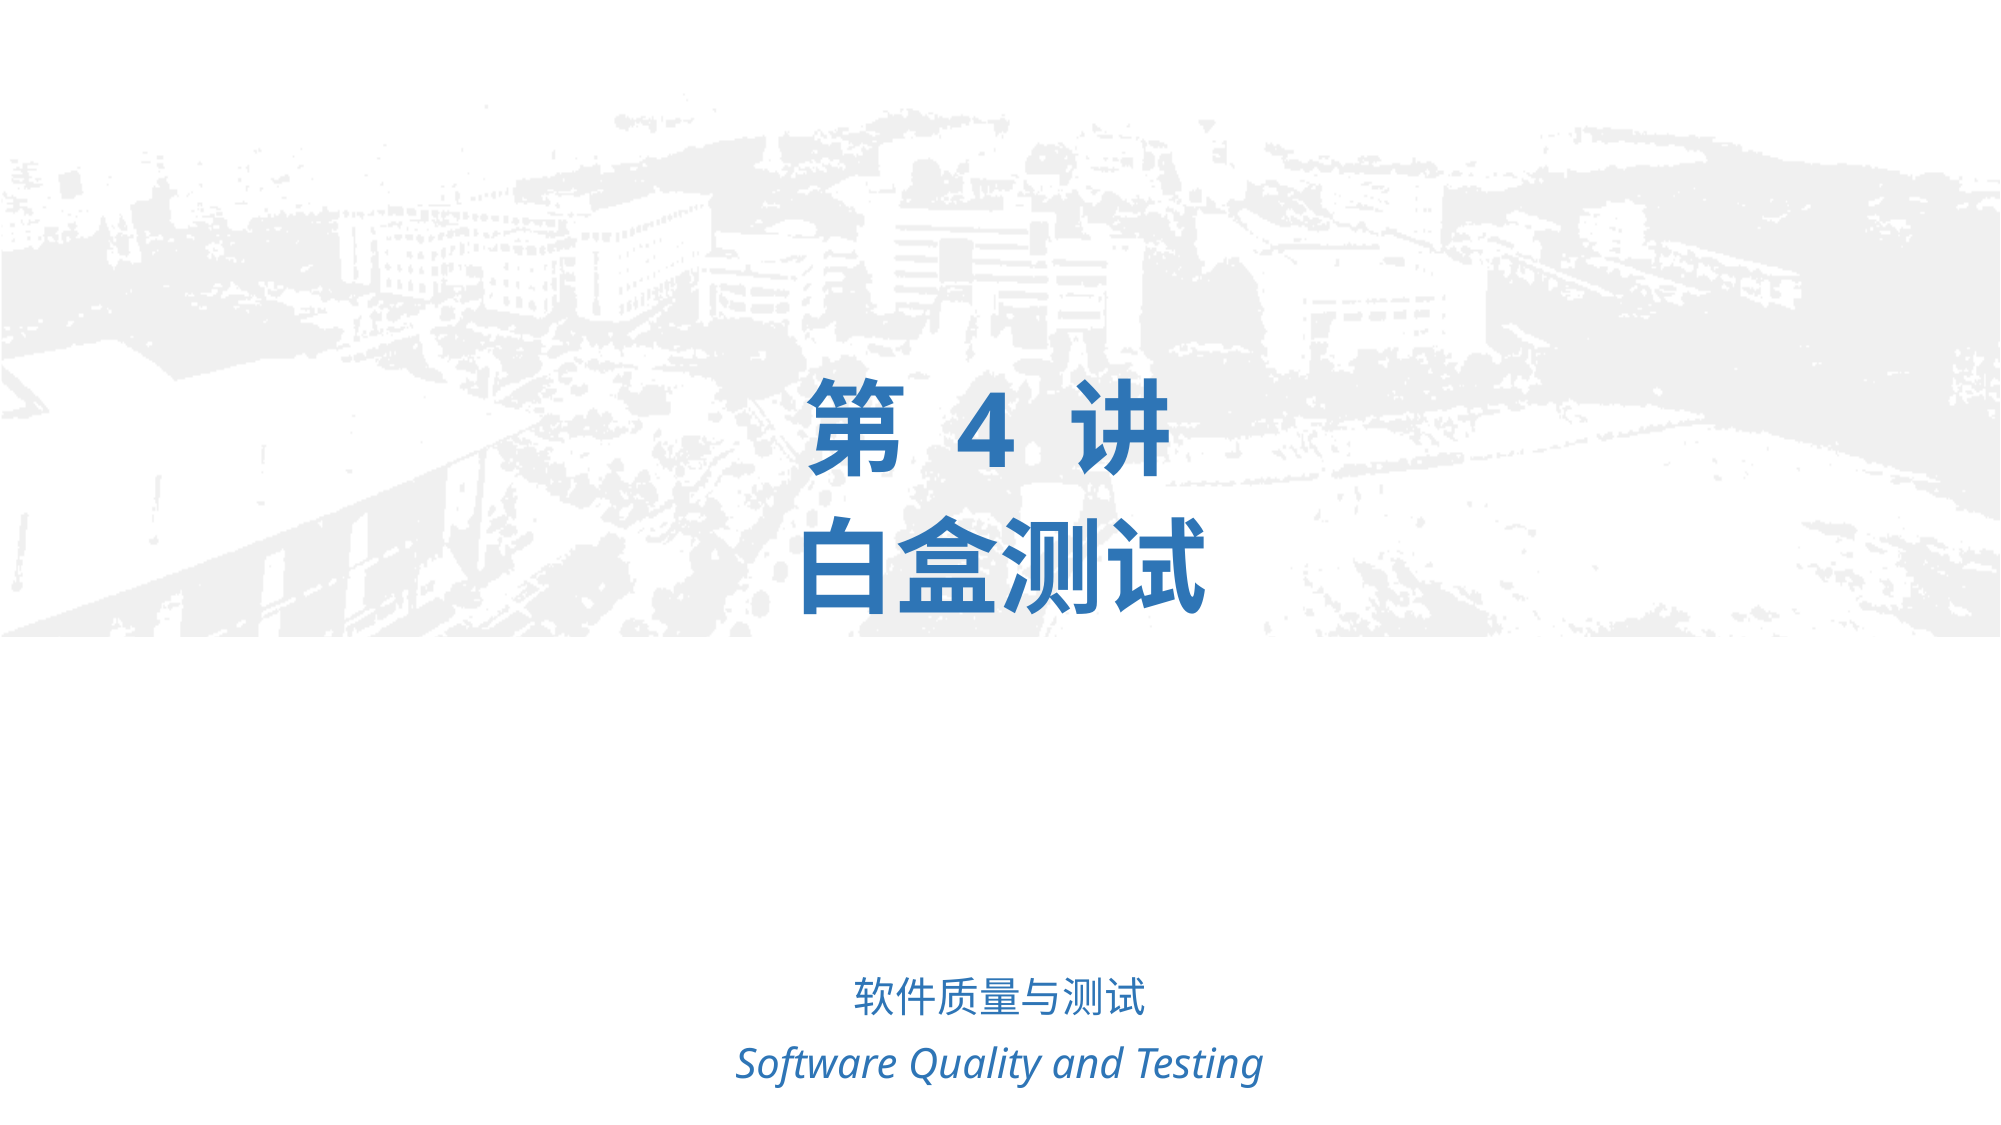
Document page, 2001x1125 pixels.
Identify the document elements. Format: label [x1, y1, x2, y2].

text_box [521, 963, 1478, 1095]
picture [1, 0, 2000, 637]
